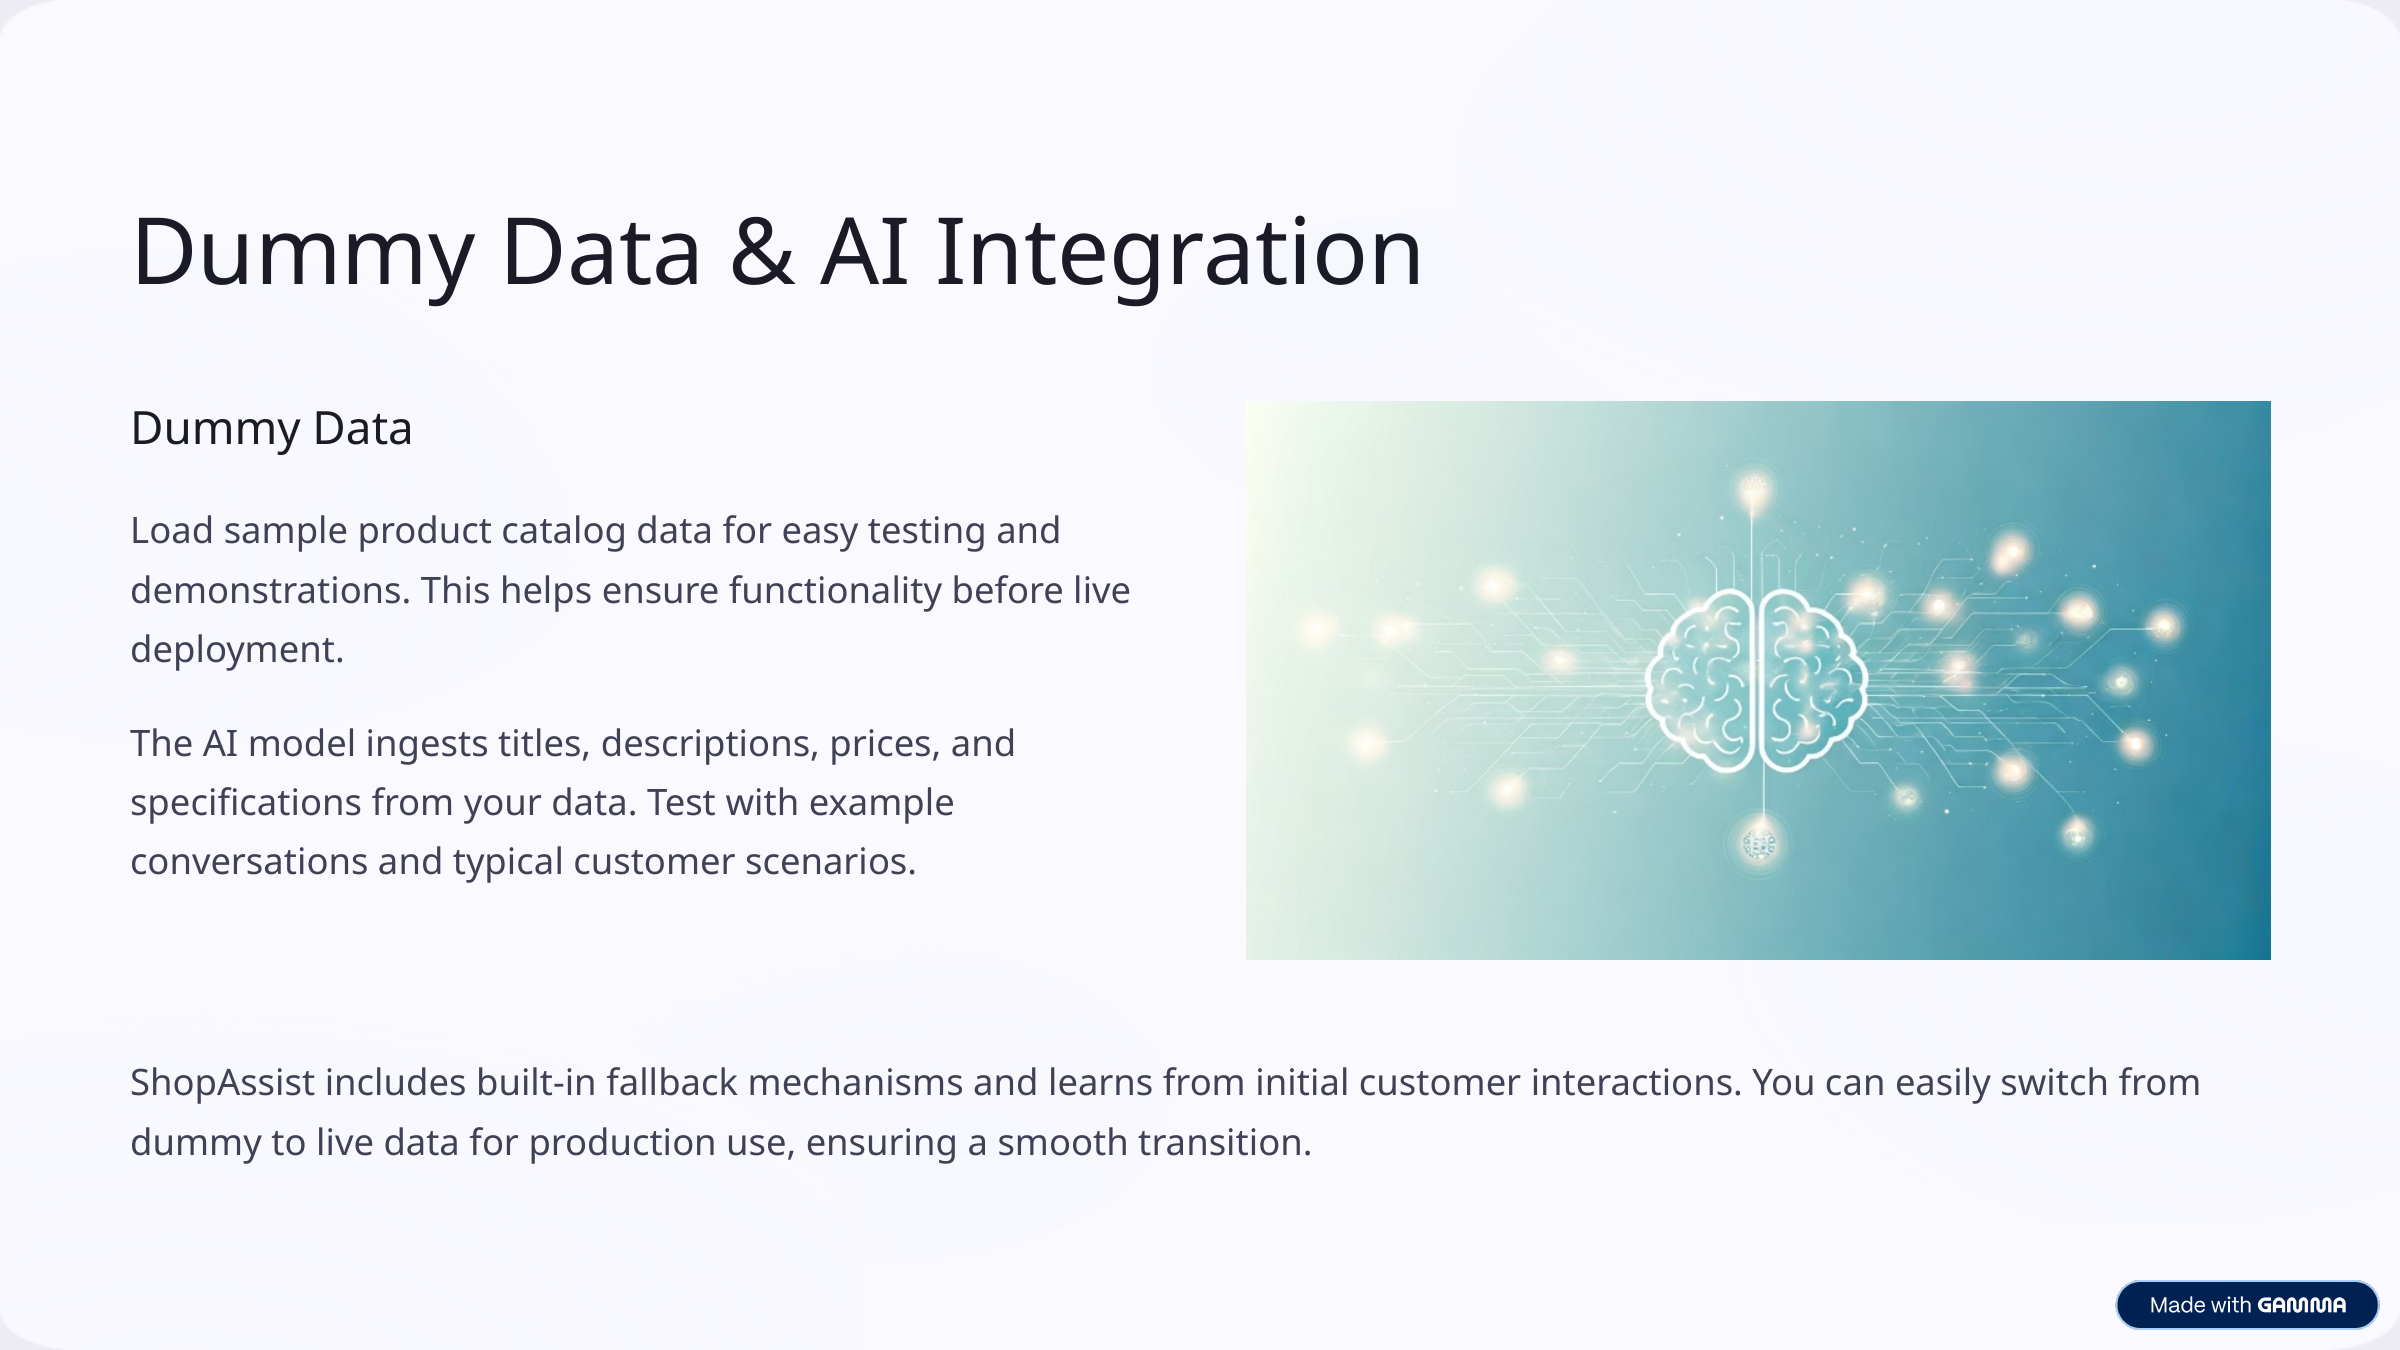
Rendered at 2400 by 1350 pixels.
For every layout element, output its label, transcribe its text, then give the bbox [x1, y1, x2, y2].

picture [1246, 401, 2271, 960]
text_box The AI model ingests titles, descriptions, prices, and specifications from your data. Test with example conversations and typical customer scenarios. [130, 703, 1155, 883]
text_box Dummy Data [130, 396, 596, 455]
picture [2106, 1271, 2389, 1339]
text_box ShopAssist includes built-in fallback mechanisms and learns from initial customer interactions. You can easily switch from dummy to live data for production use, ensuring a smooth transition. [130, 1043, 2270, 1163]
text_box Dummy Data & AI Integration [130, 187, 1437, 304]
text_box Load sample product catalog data for easy testing and demonstrations. This helps ensure functionality before live deployment. [130, 491, 1155, 671]
